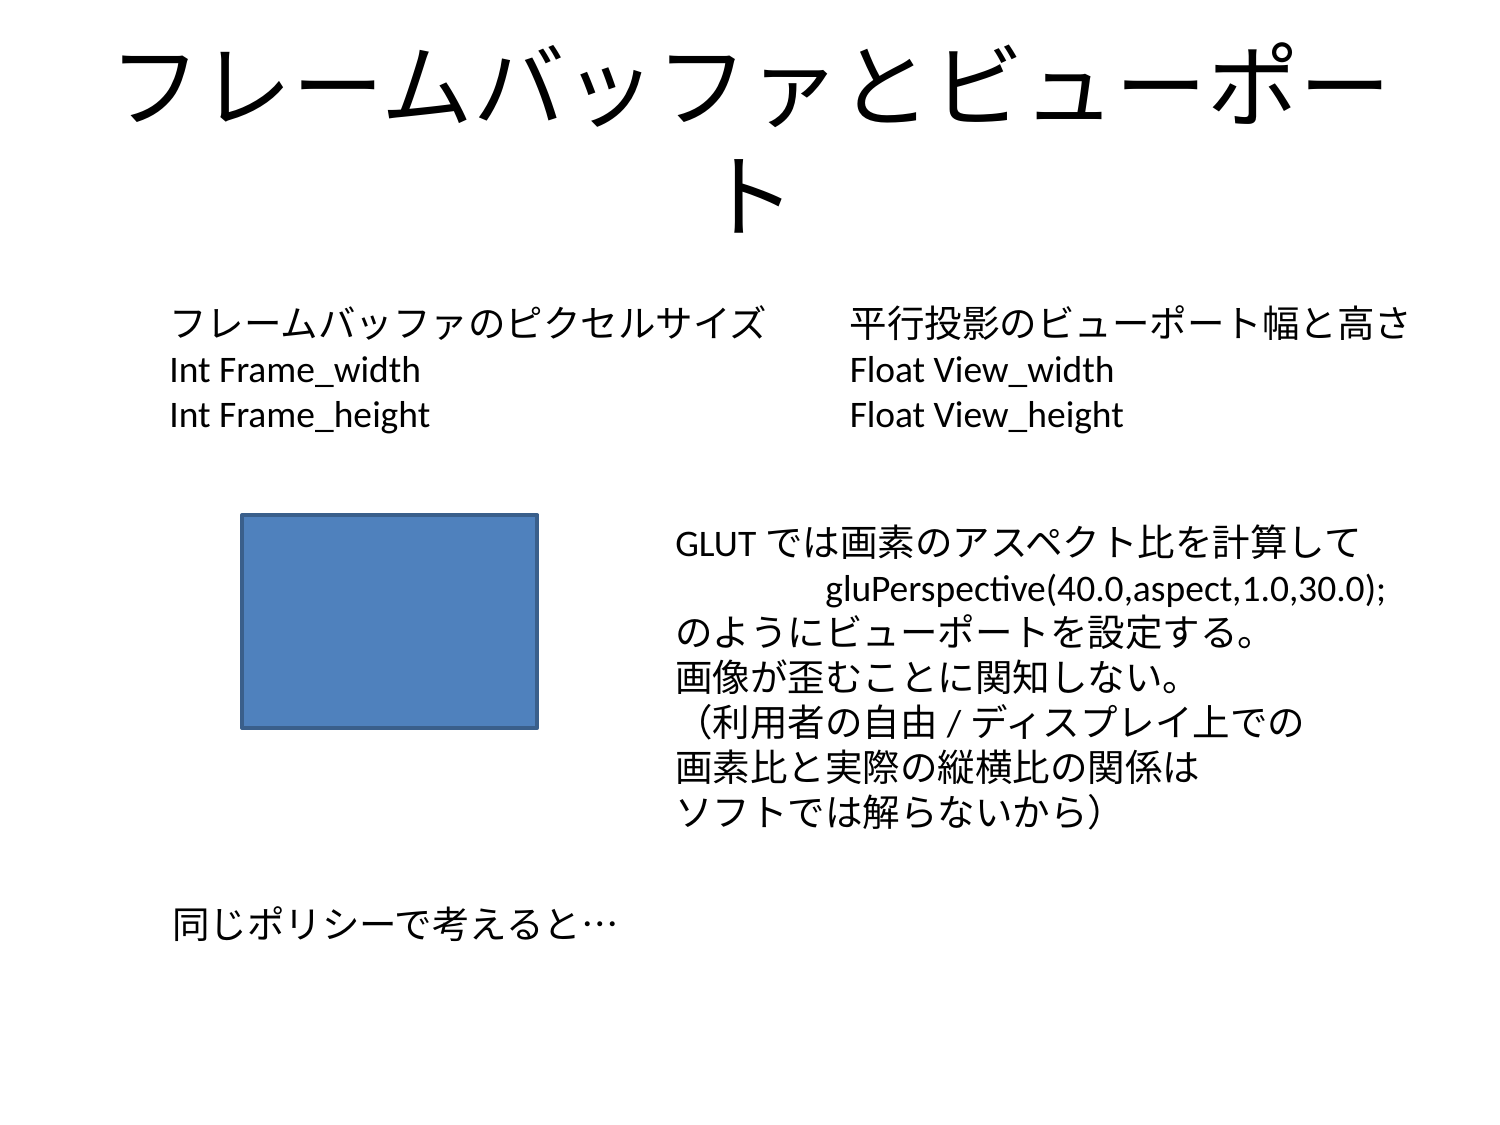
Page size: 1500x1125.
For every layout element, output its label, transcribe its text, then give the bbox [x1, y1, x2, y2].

text_box GLUTでは画素のアスペクト比を計算して gluPerspective(40.0,aspect,1.0,30.0); のようにビューポートを設定する。 画像が歪むことに関知しない。 （利用者の自由/ディスプレイ上での 画素比と実際の縦横比の関係は ソフトでは解らないから） [660, 511, 1402, 842]
text_box [240, 513, 539, 730]
text_box フレームバッファのピクセルサイズ Int Frame_width Int Frame_height [154, 292, 783, 443]
title フレームバッファとビューポート [75, 45, 1425, 233]
text_box 同じポリシーで考えると… [157, 893, 634, 953]
text_box 平行投影のビューポート幅と高さ Float View_width Float View_height [835, 292, 1428, 443]
